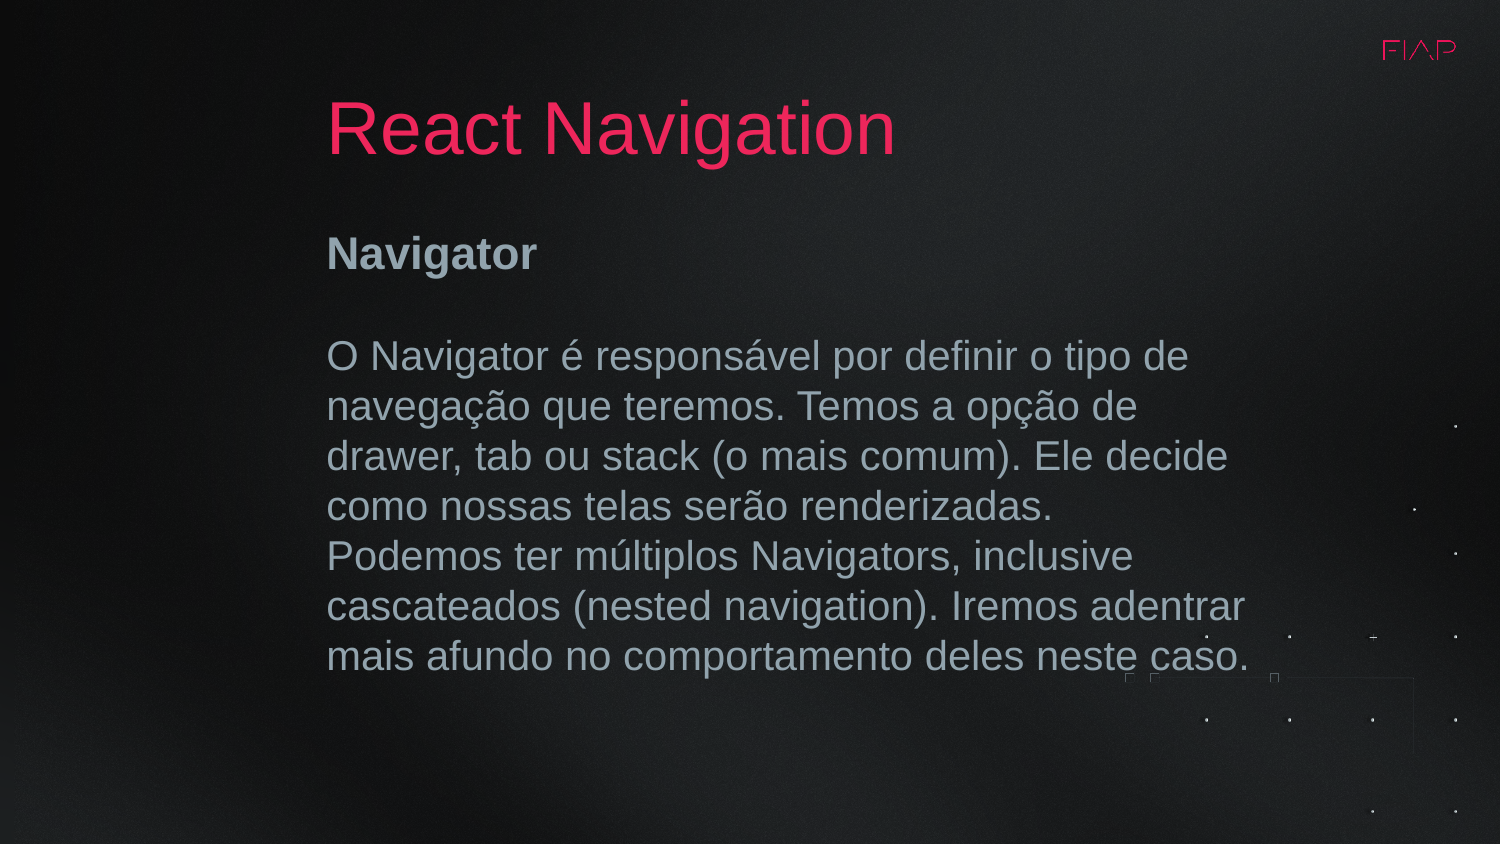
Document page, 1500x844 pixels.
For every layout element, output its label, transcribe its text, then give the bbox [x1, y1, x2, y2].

picture [0, 0, 1500, 844]
text_box React Navigation [311, 72, 1126, 177]
text_box Navigator O Navigator é responsável por definir o tipo de navegação que teremos. Temos a opção de drawer, tab ou stack (o mais comum). Ele decide como nossas telas serão renderizadas. Podemos ter múltiplos Navigators, inclusive cascateados (nested navigation). Iremos adentrar mais afundo no comportamento deles neste caso. [311, 216, 1292, 737]
